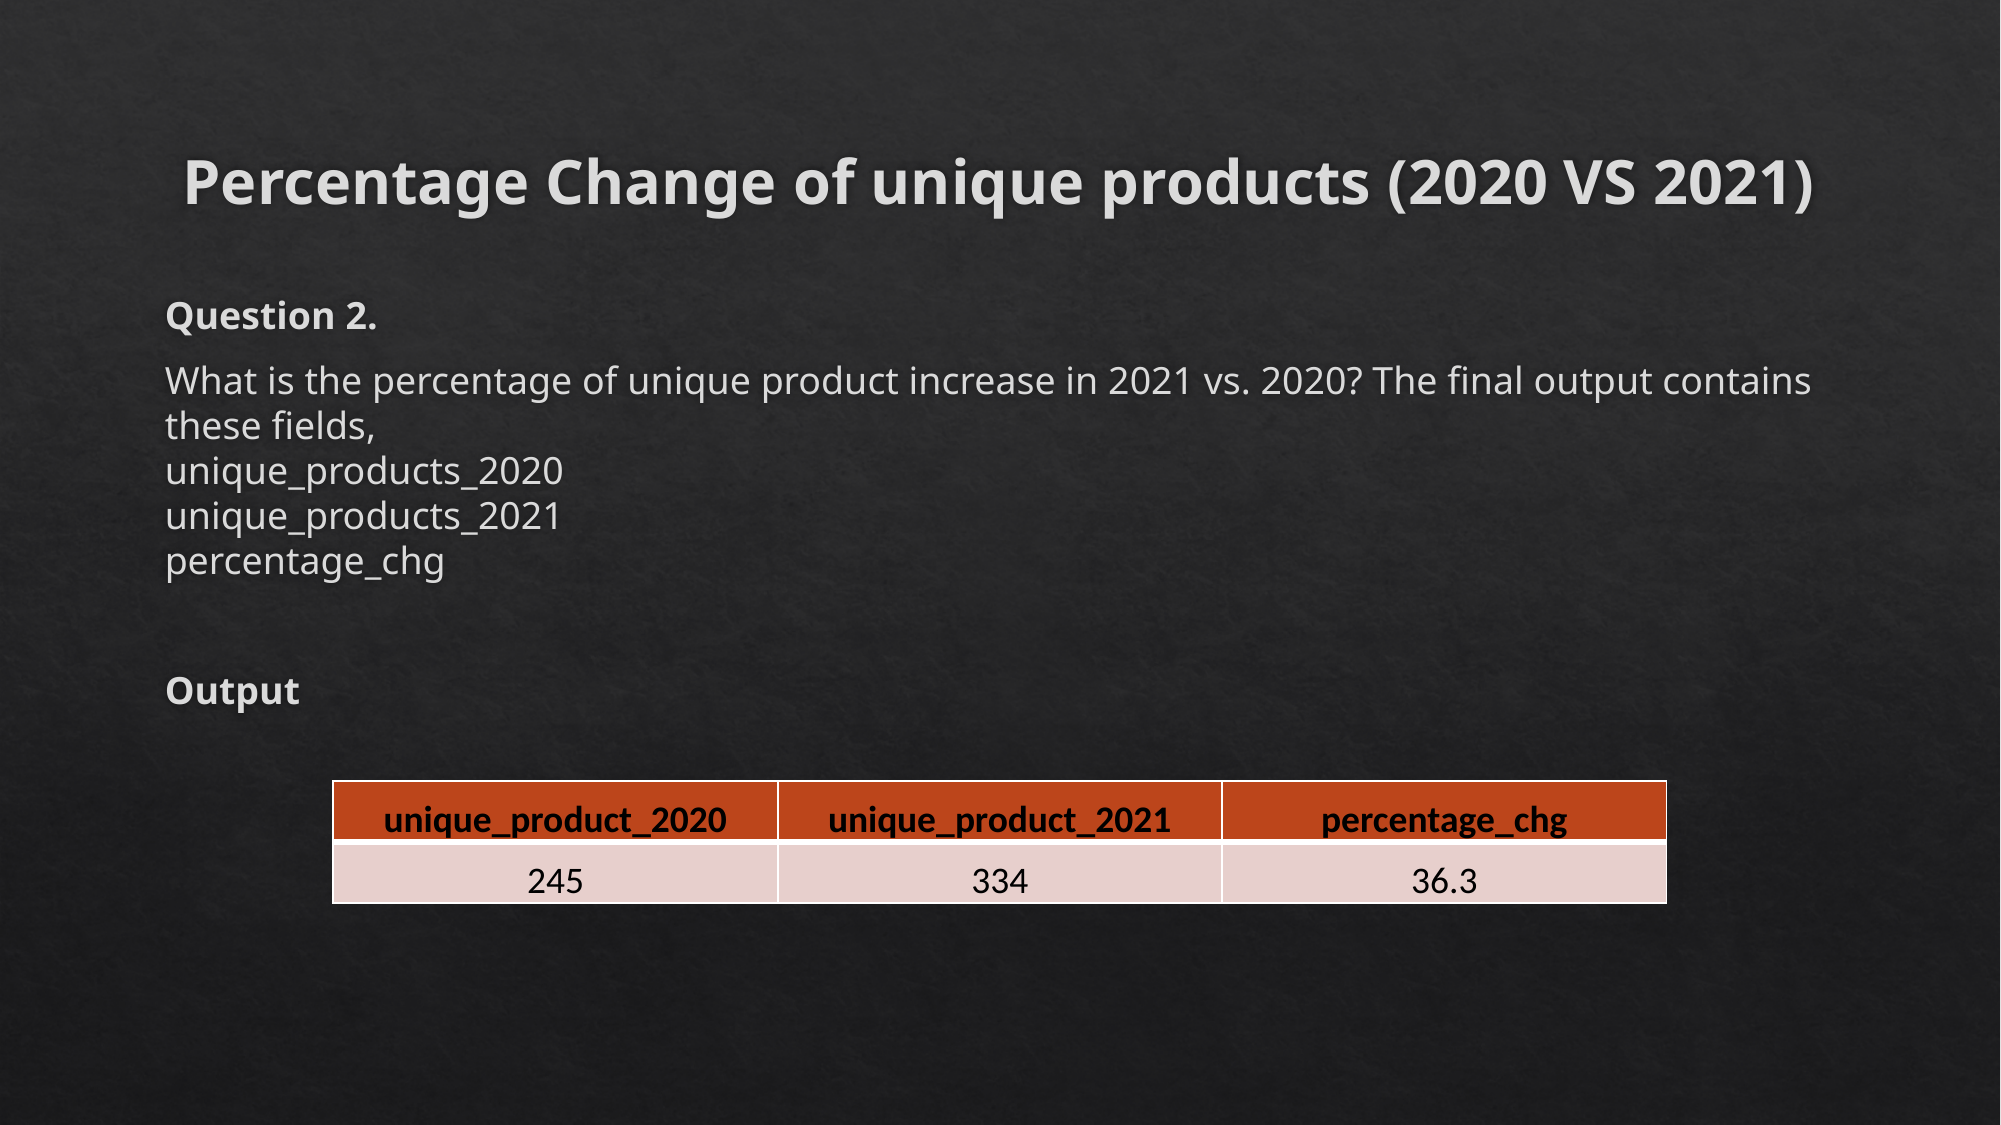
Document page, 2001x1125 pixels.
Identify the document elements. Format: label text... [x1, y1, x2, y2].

table_cell 245 [334, 845, 777, 902]
table_header percentage_chg [1223, 782, 1666, 839]
list Question 2. What is the percentage of unique product increase in 2021 vs. 2020? The final output contains these fields, unique_products_2020 unique_products_2021 percentage_chg Output [149, 284, 1849, 950]
table_cell 36.3 [1223, 845, 1666, 902]
table_header unique_product_2021 [779, 782, 1221, 839]
table_header unique_product_2020 [334, 782, 777, 839]
table_cell 334 [779, 845, 1221, 902]
title Percentage Change of unique products (2020 VS 2021) [149, 99, 1849, 260]
